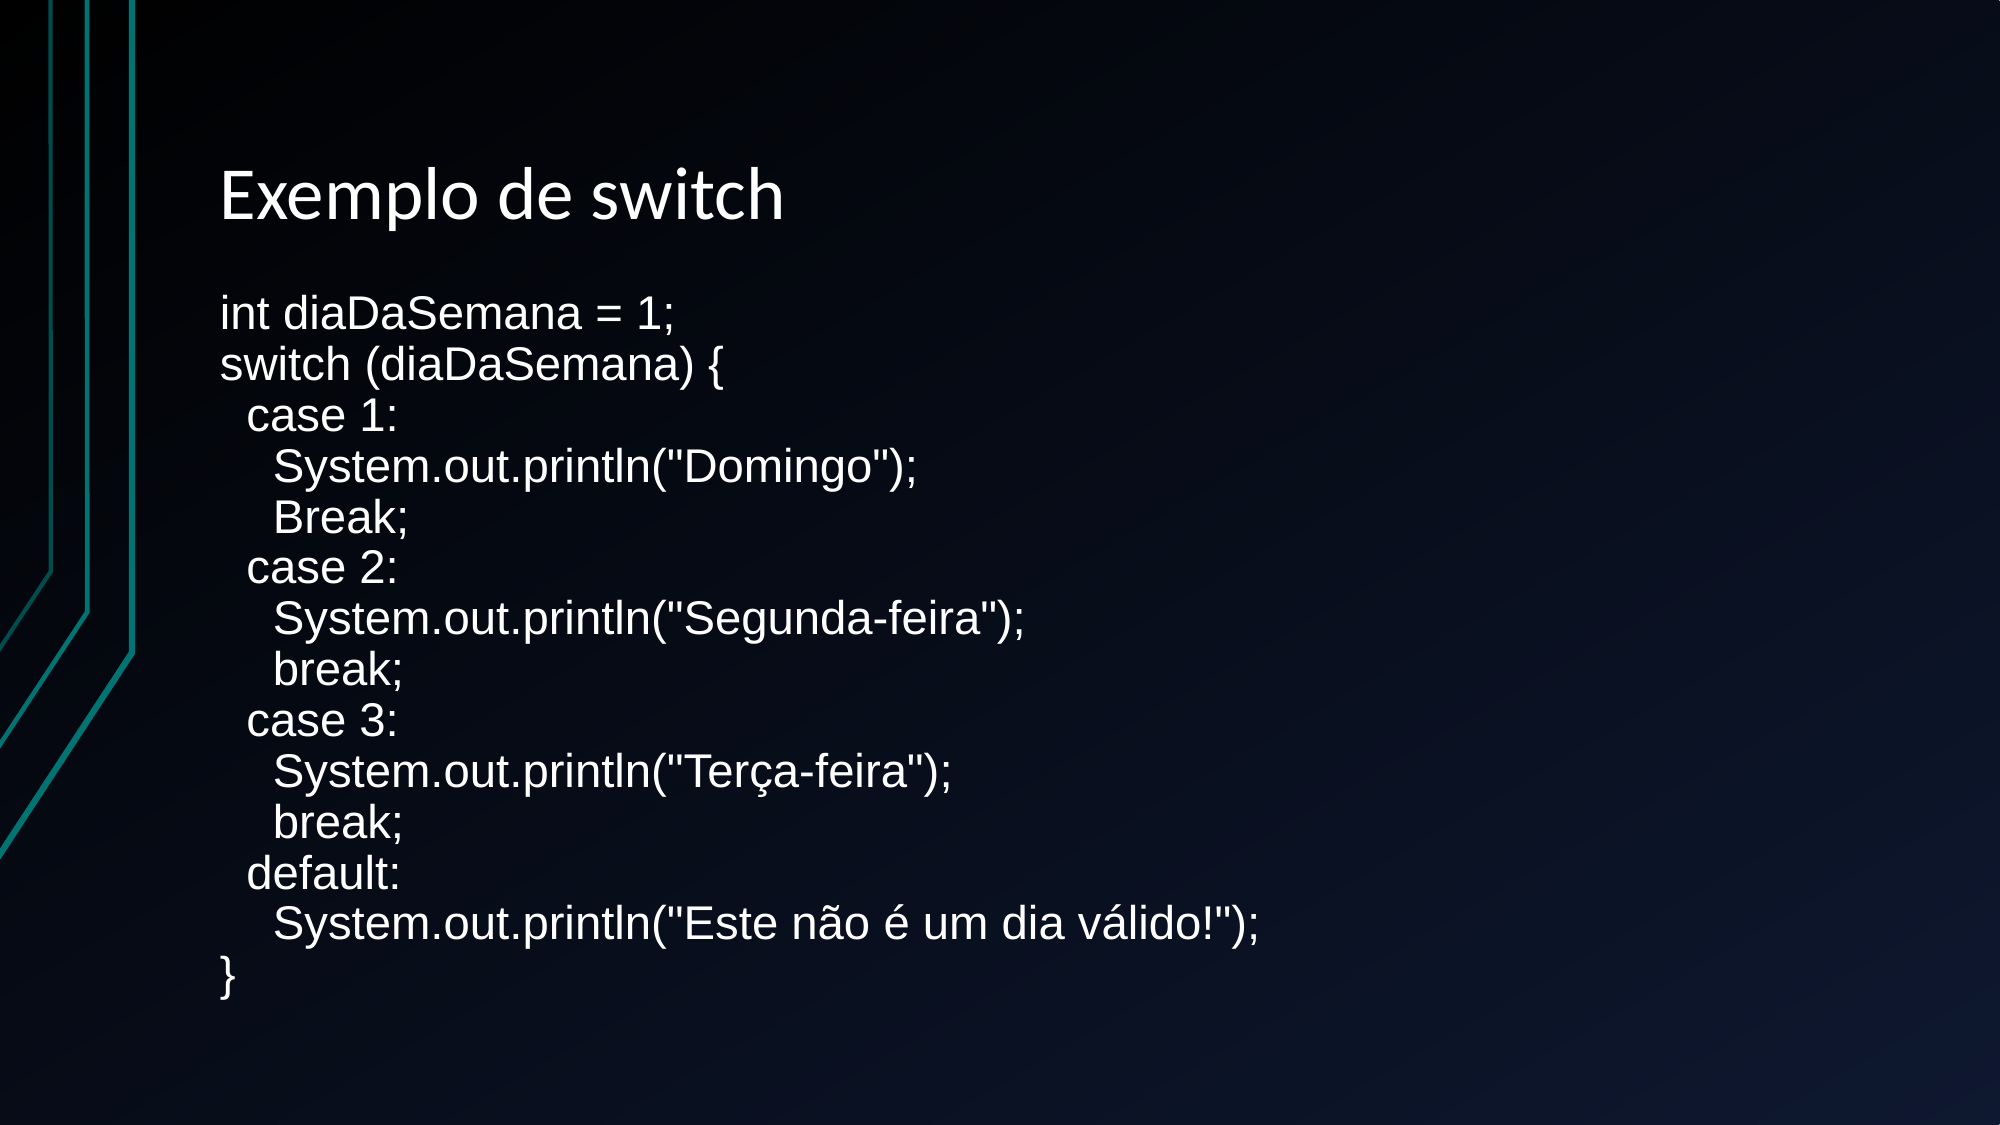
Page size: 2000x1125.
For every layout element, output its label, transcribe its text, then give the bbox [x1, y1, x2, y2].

list int diaDaSemana = 1; switch (diaDaSemana) { case 1: System.out.println("Domingo"); Break; case 2: System.out.println("Segunda-feira"); break; case 3: System.out.println("Terça-feira"); break; default: System.out.println("Este não é um dia válido!"); } [200, 279, 1900, 1012]
title Exemplo de switch [199, 45, 1900, 246]
